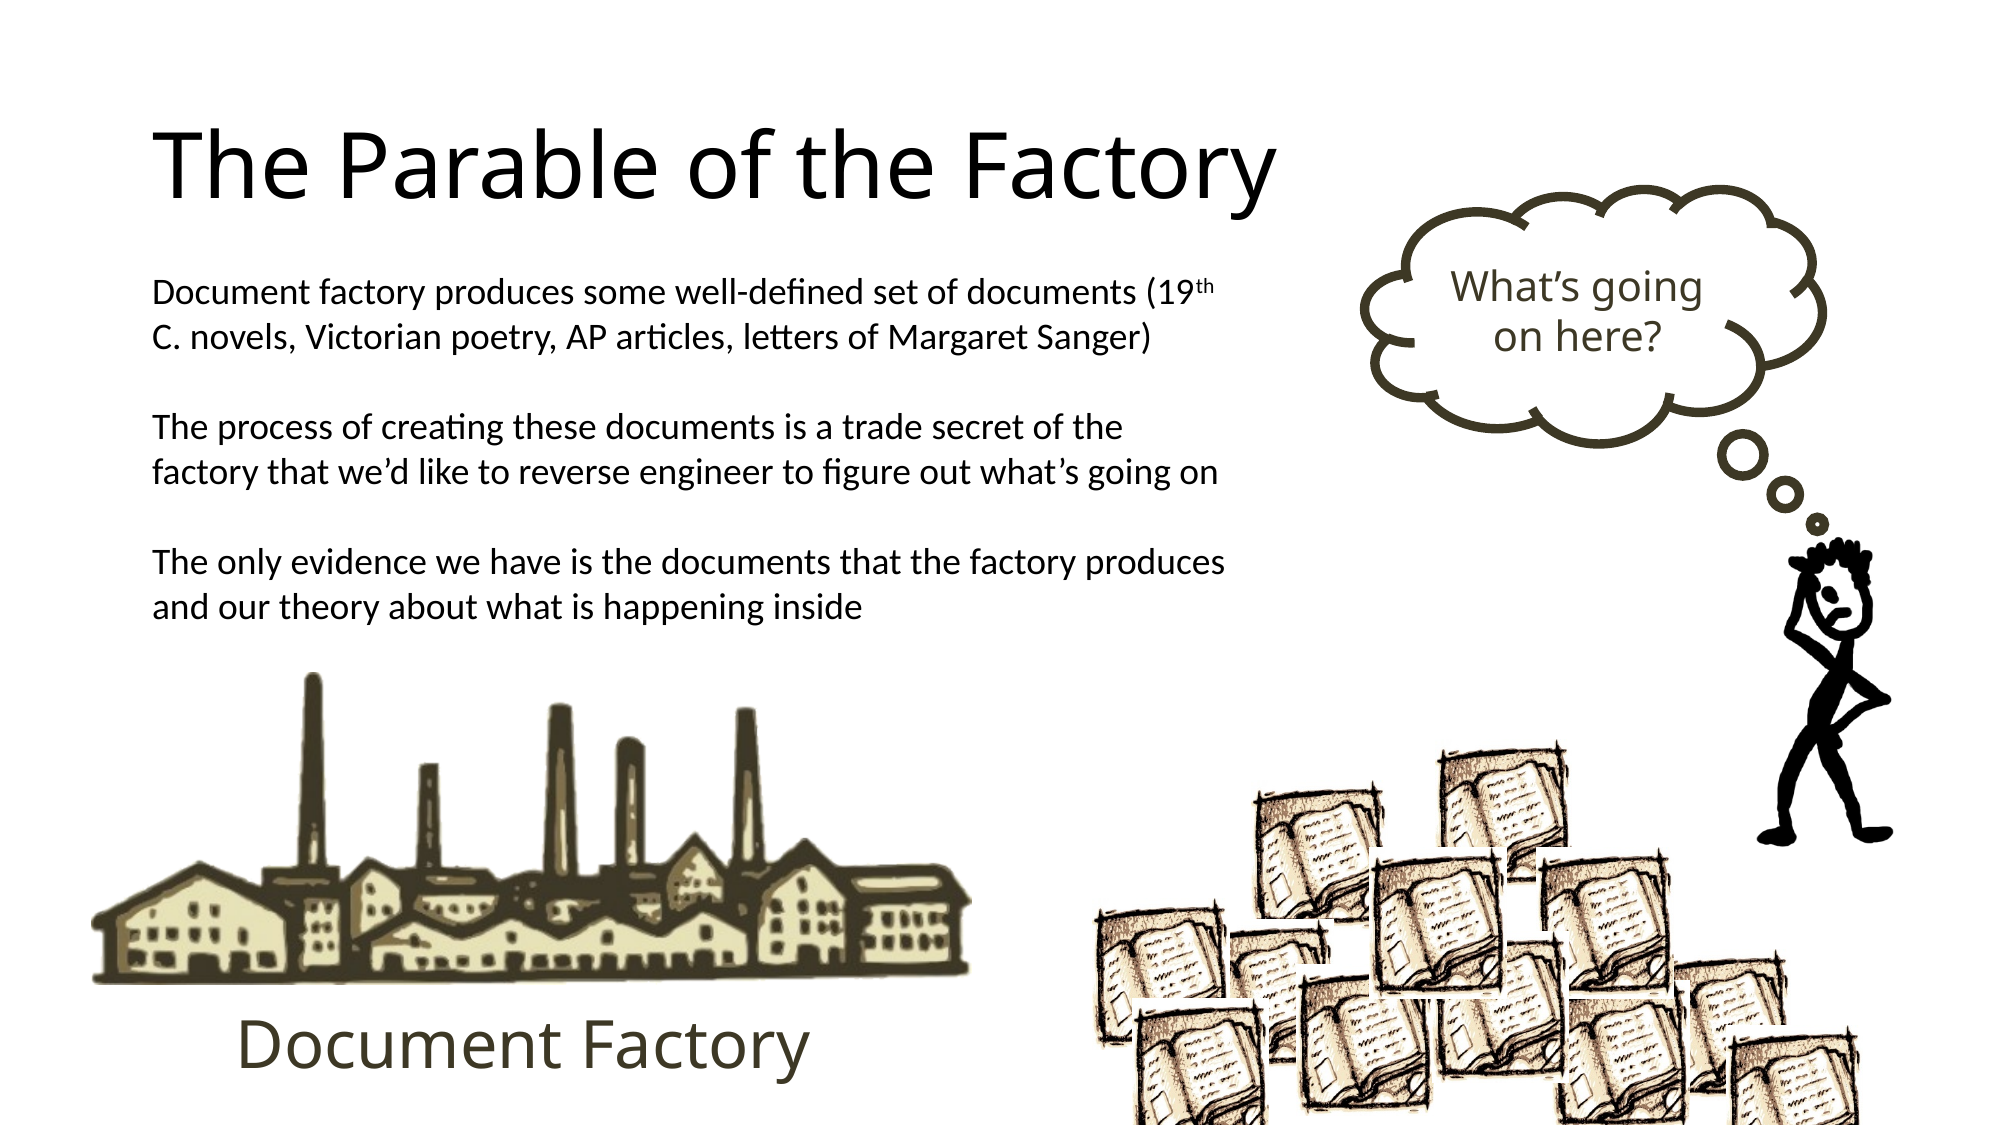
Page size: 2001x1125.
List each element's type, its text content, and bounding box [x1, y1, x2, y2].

title The Parable of the Factory [137, 59, 1863, 278]
text_box What’s going on here? [1720, 432, 1766, 478]
text_box Document Factory [220, 994, 843, 1090]
text_box What’s going on here? [1363, 188, 1824, 446]
text_box Document factory produces some well-defined set of documents (19th C. novels, Victorian poetry, AP articles, letters of Margaret Sanger) The process of creating these documents is a trade secret of the factory that we’d like to reverse engineer to figure out what’s going on The only evidence we have is the documents that the factory produces and our theory about what is happening inside [137, 259, 1252, 635]
picture [91, 672, 972, 985]
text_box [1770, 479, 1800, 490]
picture [1092, 490, 2000, 1125]
